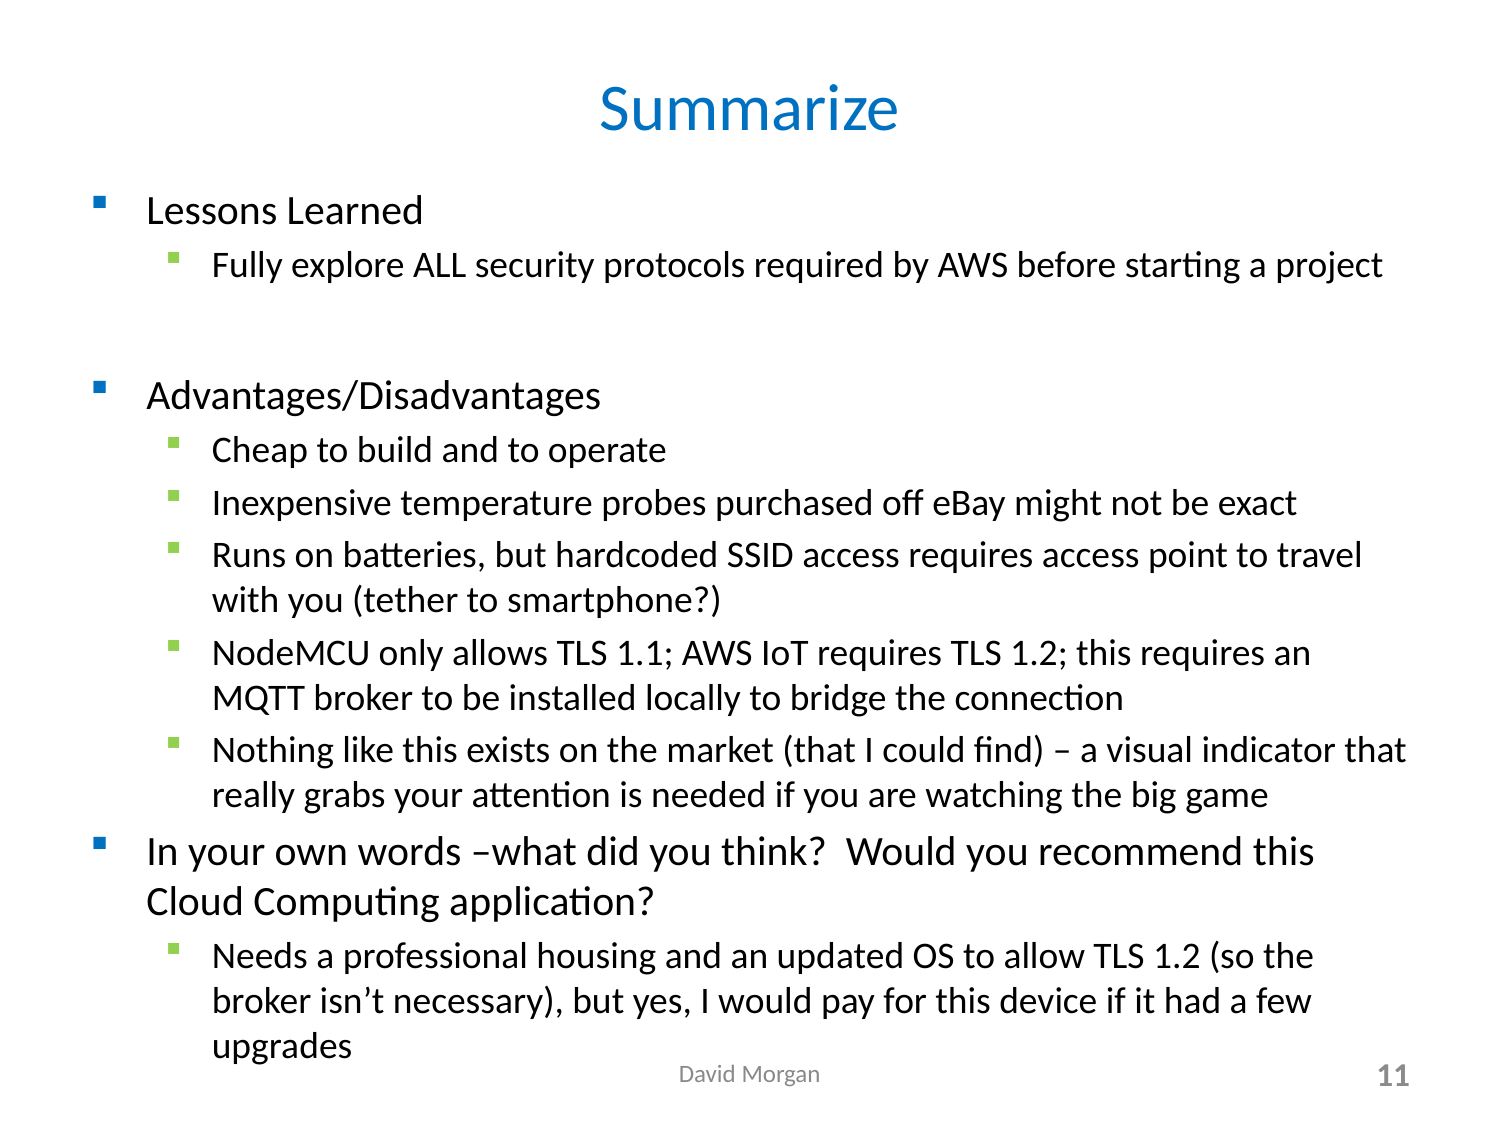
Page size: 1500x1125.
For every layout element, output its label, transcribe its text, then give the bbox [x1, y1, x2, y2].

footer David Morgan [512, 1042, 988, 1103]
title Summarize [75, 45, 1425, 163]
list Lessons Learned Fully explore ALL security protocols required by AWS before starting a project Advantages/Disadvantages Cheap to build and to operate Inexpensive temperature probes purchased off eBay might not be exact Runs on batteries, but hardcoded SSID access requires access point to travel with you (tether to smartphone?) NodeMCU only allows TLS 1.1; AWS IoT requires TLS 1.2; this requires an MQTT broker to be installed locally to bridge the connection Nothing like this exists on the market (that I could find) – a visual indicator that really grabs your attention is needed if you are watching the big game In your own words –what did you think? Would you recommend this Cloud Computing application? Needs a professional housing and an updated OS to allow TLS 1.2 (so the broker isn’t necessary), but yes, I would pay for this device if it had a few upgrades [75, 174, 1425, 1005]
slide_number 11 [1074, 1042, 1425, 1103]
